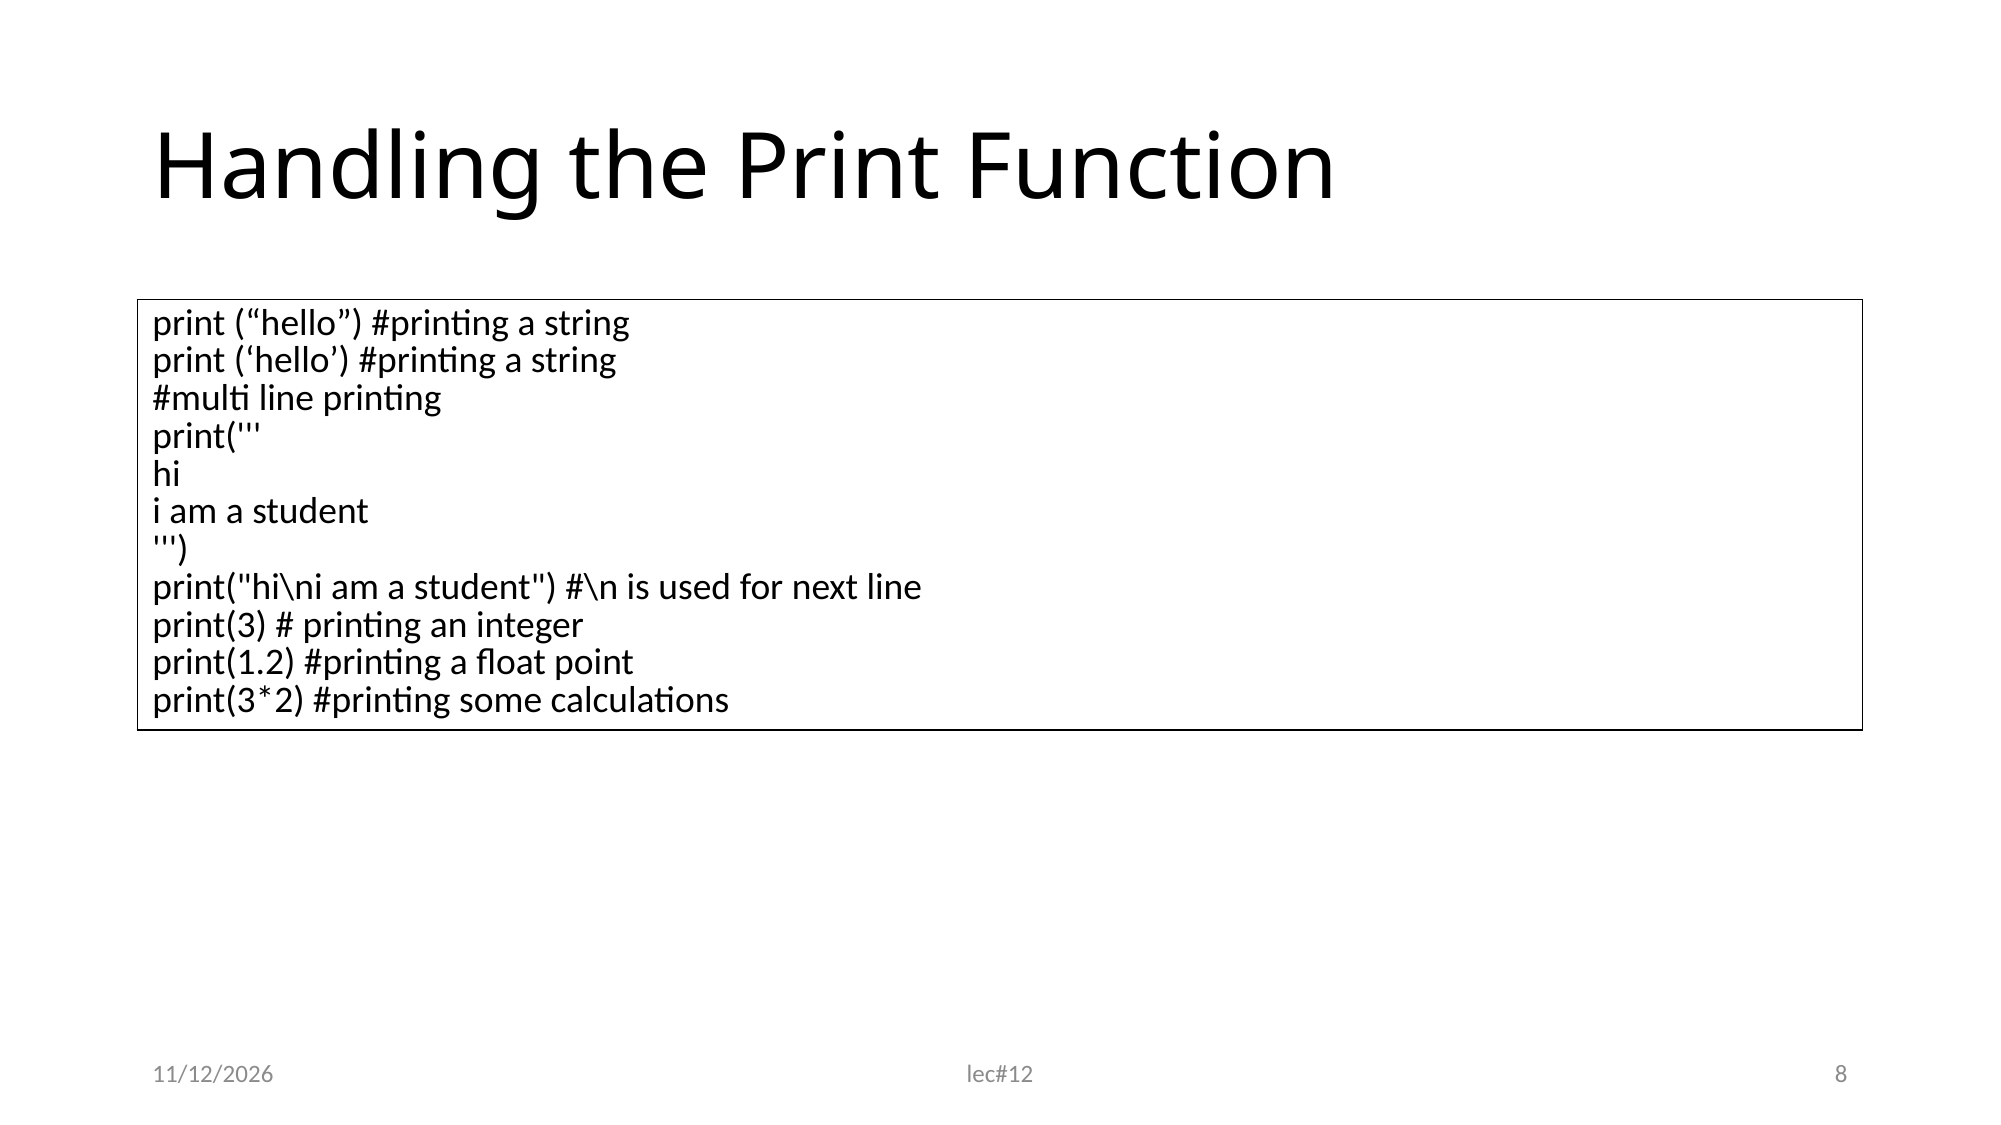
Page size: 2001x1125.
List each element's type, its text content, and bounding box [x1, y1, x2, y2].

table_header print (“hello”) #printing a string print (‘hello’) #printing a string #multi line printing print(''' hi i am a student ''') print("hi\ni am a student") #\n is used for next line print(3) # printing an integer print(1.2) #printing a float point print(3*2) #printing some calculations [138, 300, 1862, 729]
footer lec#12 [662, 1042, 1338, 1103]
title Handling the Print Function [137, 59, 1863, 278]
slide_number 8 [1412, 1042, 1863, 1103]
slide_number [137, 1042, 588, 1103]
